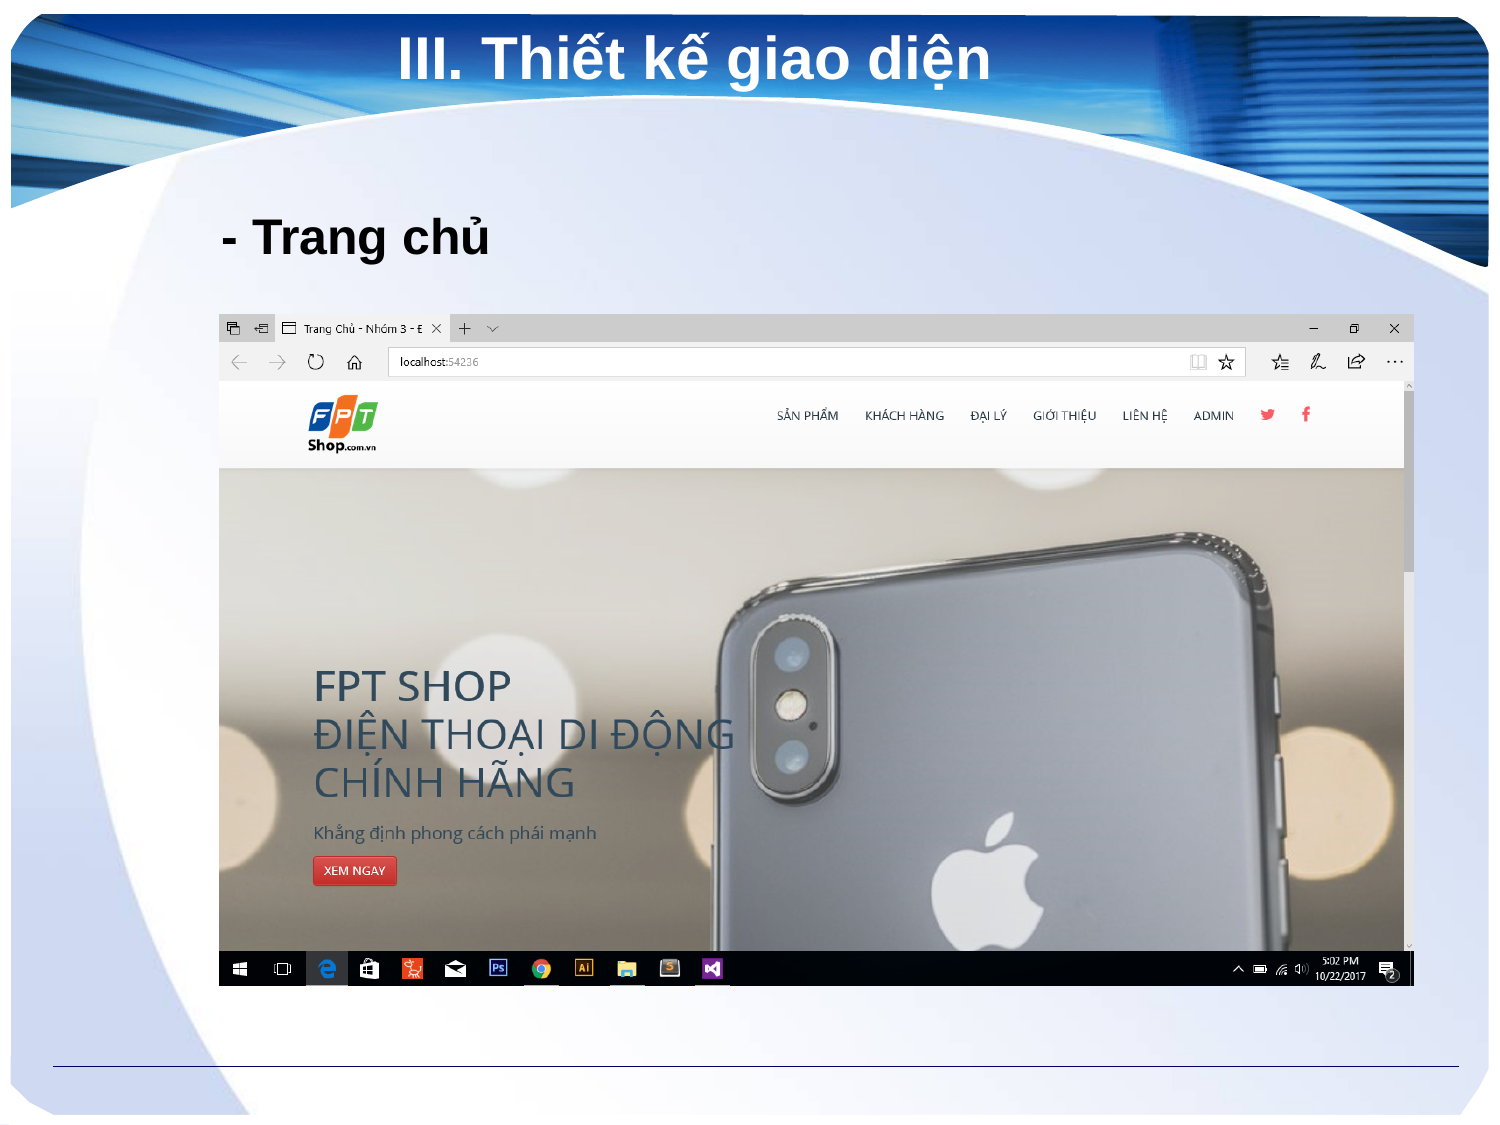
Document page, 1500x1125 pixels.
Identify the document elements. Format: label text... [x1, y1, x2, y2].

title III. Thiết kế giao diện [89, 8, 1302, 102]
text_box - Trang chủ [206, 196, 507, 272]
picture [11, 14, 1488, 1114]
